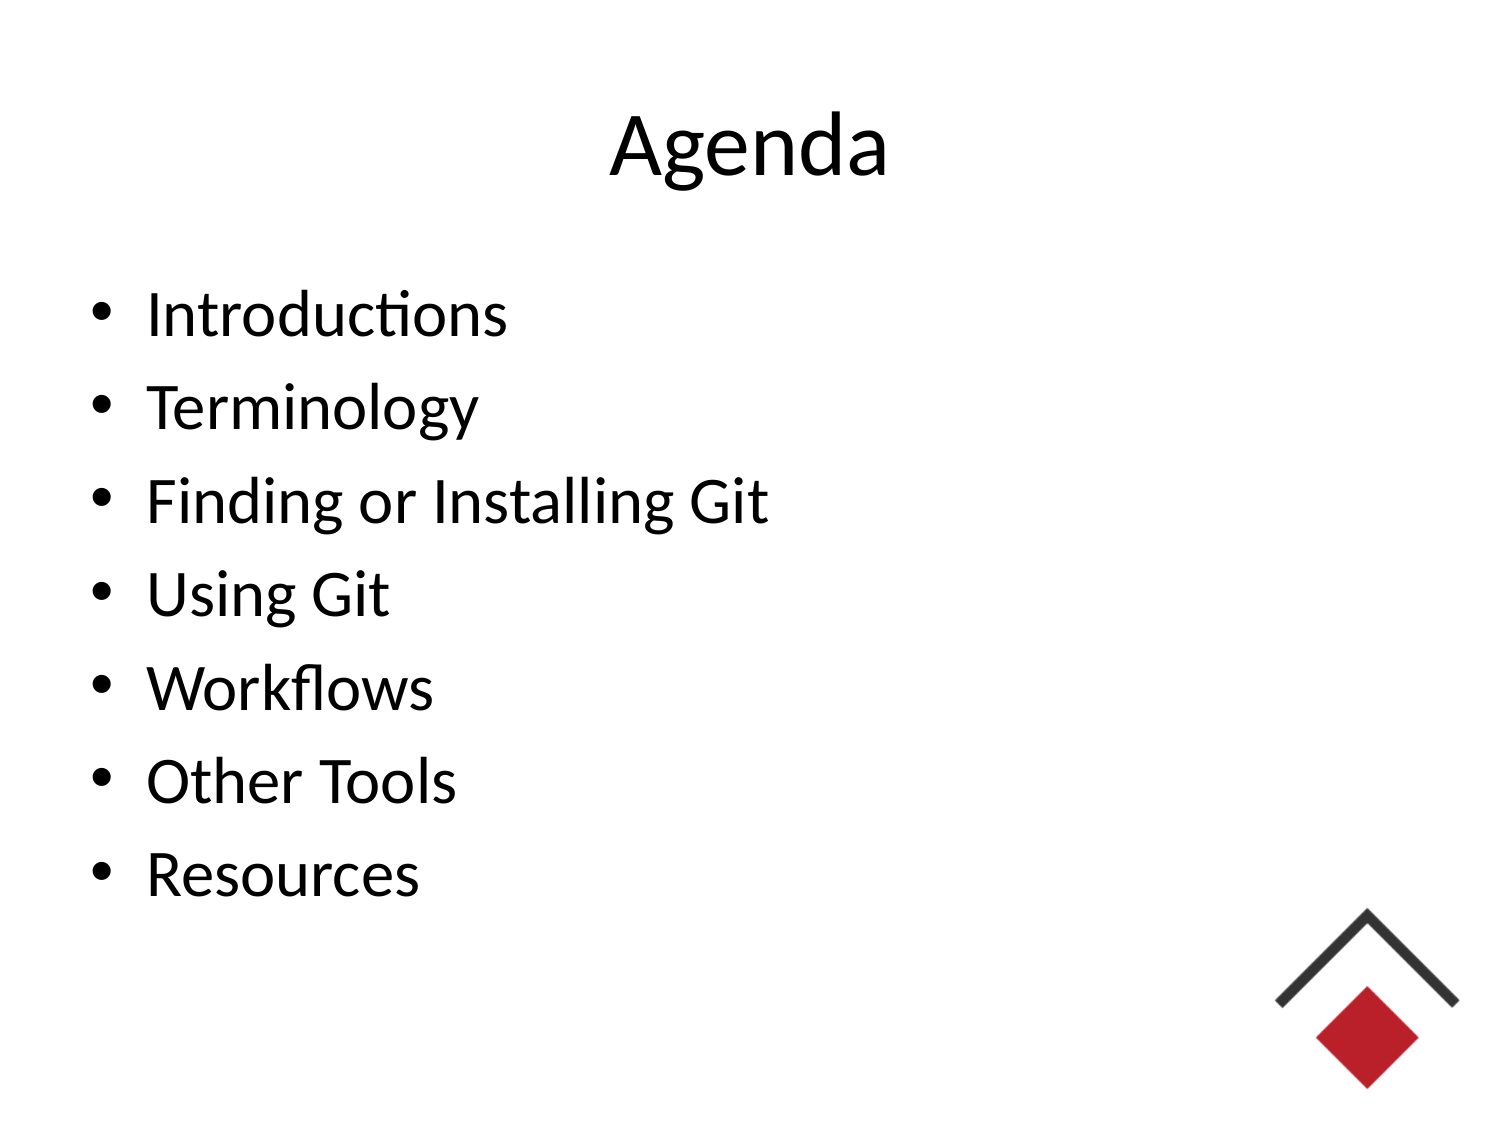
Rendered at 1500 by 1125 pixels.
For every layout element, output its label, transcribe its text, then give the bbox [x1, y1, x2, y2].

picture [1245, 880, 1490, 1125]
list Introductions Terminology Finding or Installing Git Using Git Workflows Other Tools Resources [75, 262, 1425, 1005]
title Agenda [75, 45, 1425, 233]
